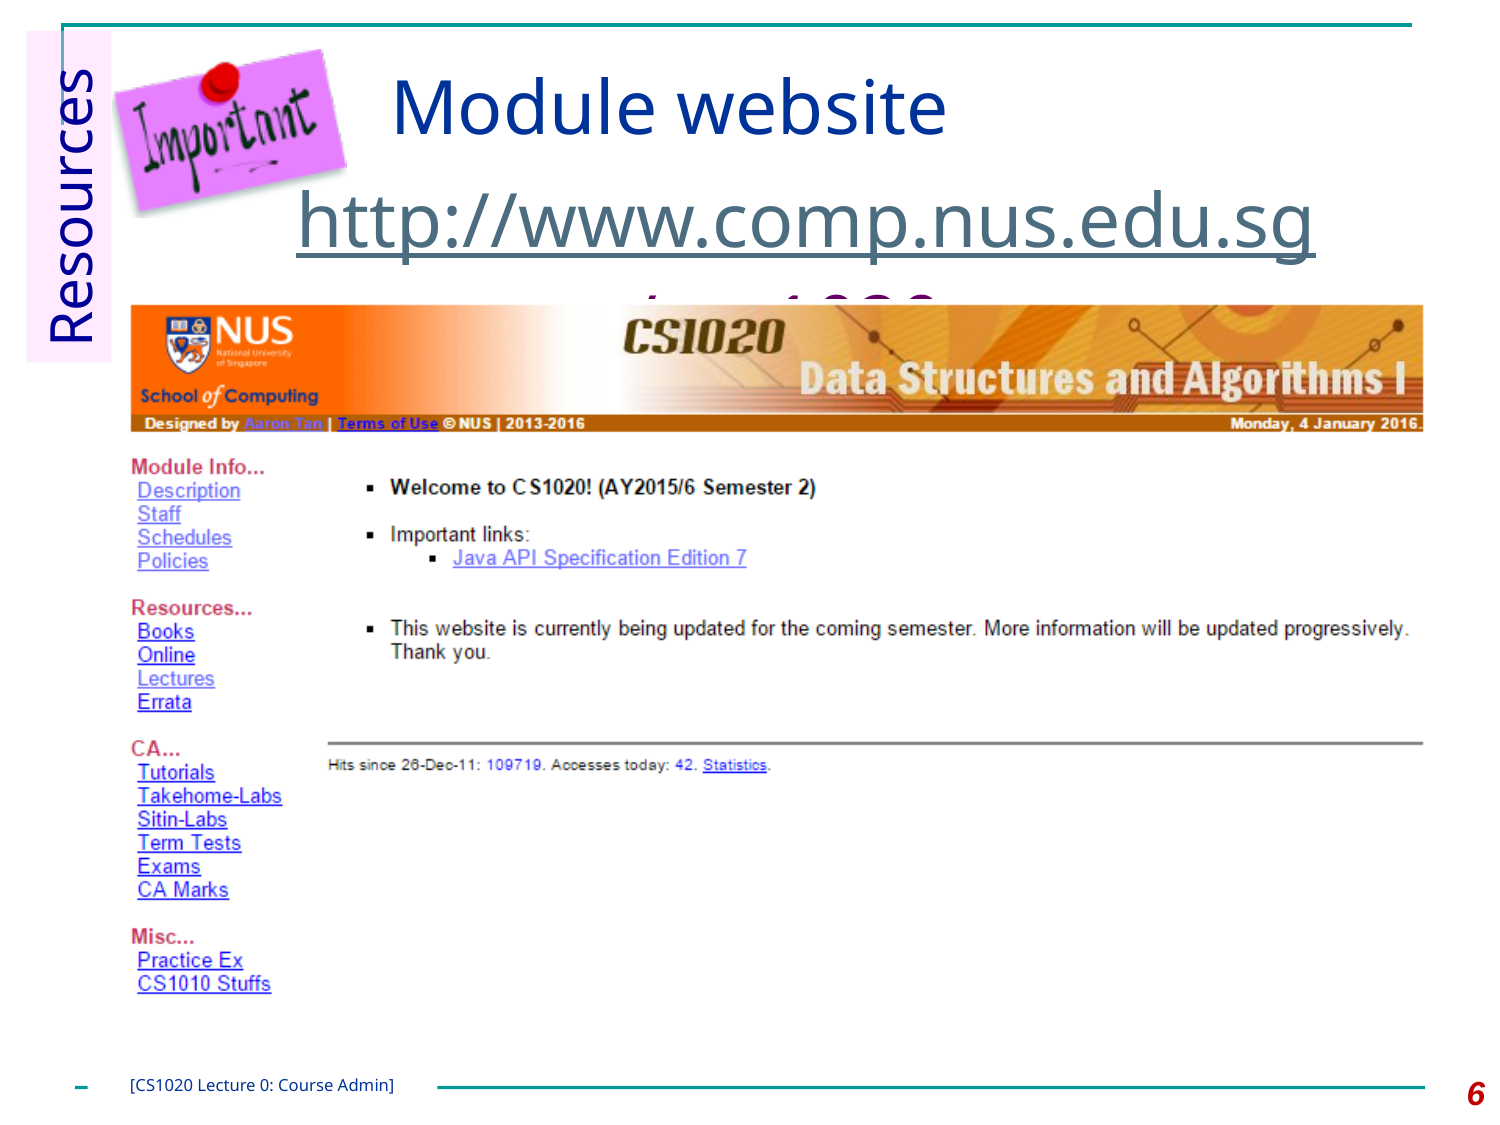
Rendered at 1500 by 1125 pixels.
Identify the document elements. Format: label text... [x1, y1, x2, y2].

text_box http://www.comp.nus.edu.sg/~cs1020 [249, 164, 1363, 298]
picture [124, 299, 1440, 1013]
picture [112, 49, 347, 219]
text_box Resources [26, 30, 112, 363]
text_box [CS1020 Lecture 0: Course Admin] [87, 1074, 438, 1100]
title Module website [374, 51, 1430, 182]
slide_number 6 [1425, 1065, 1500, 1125]
